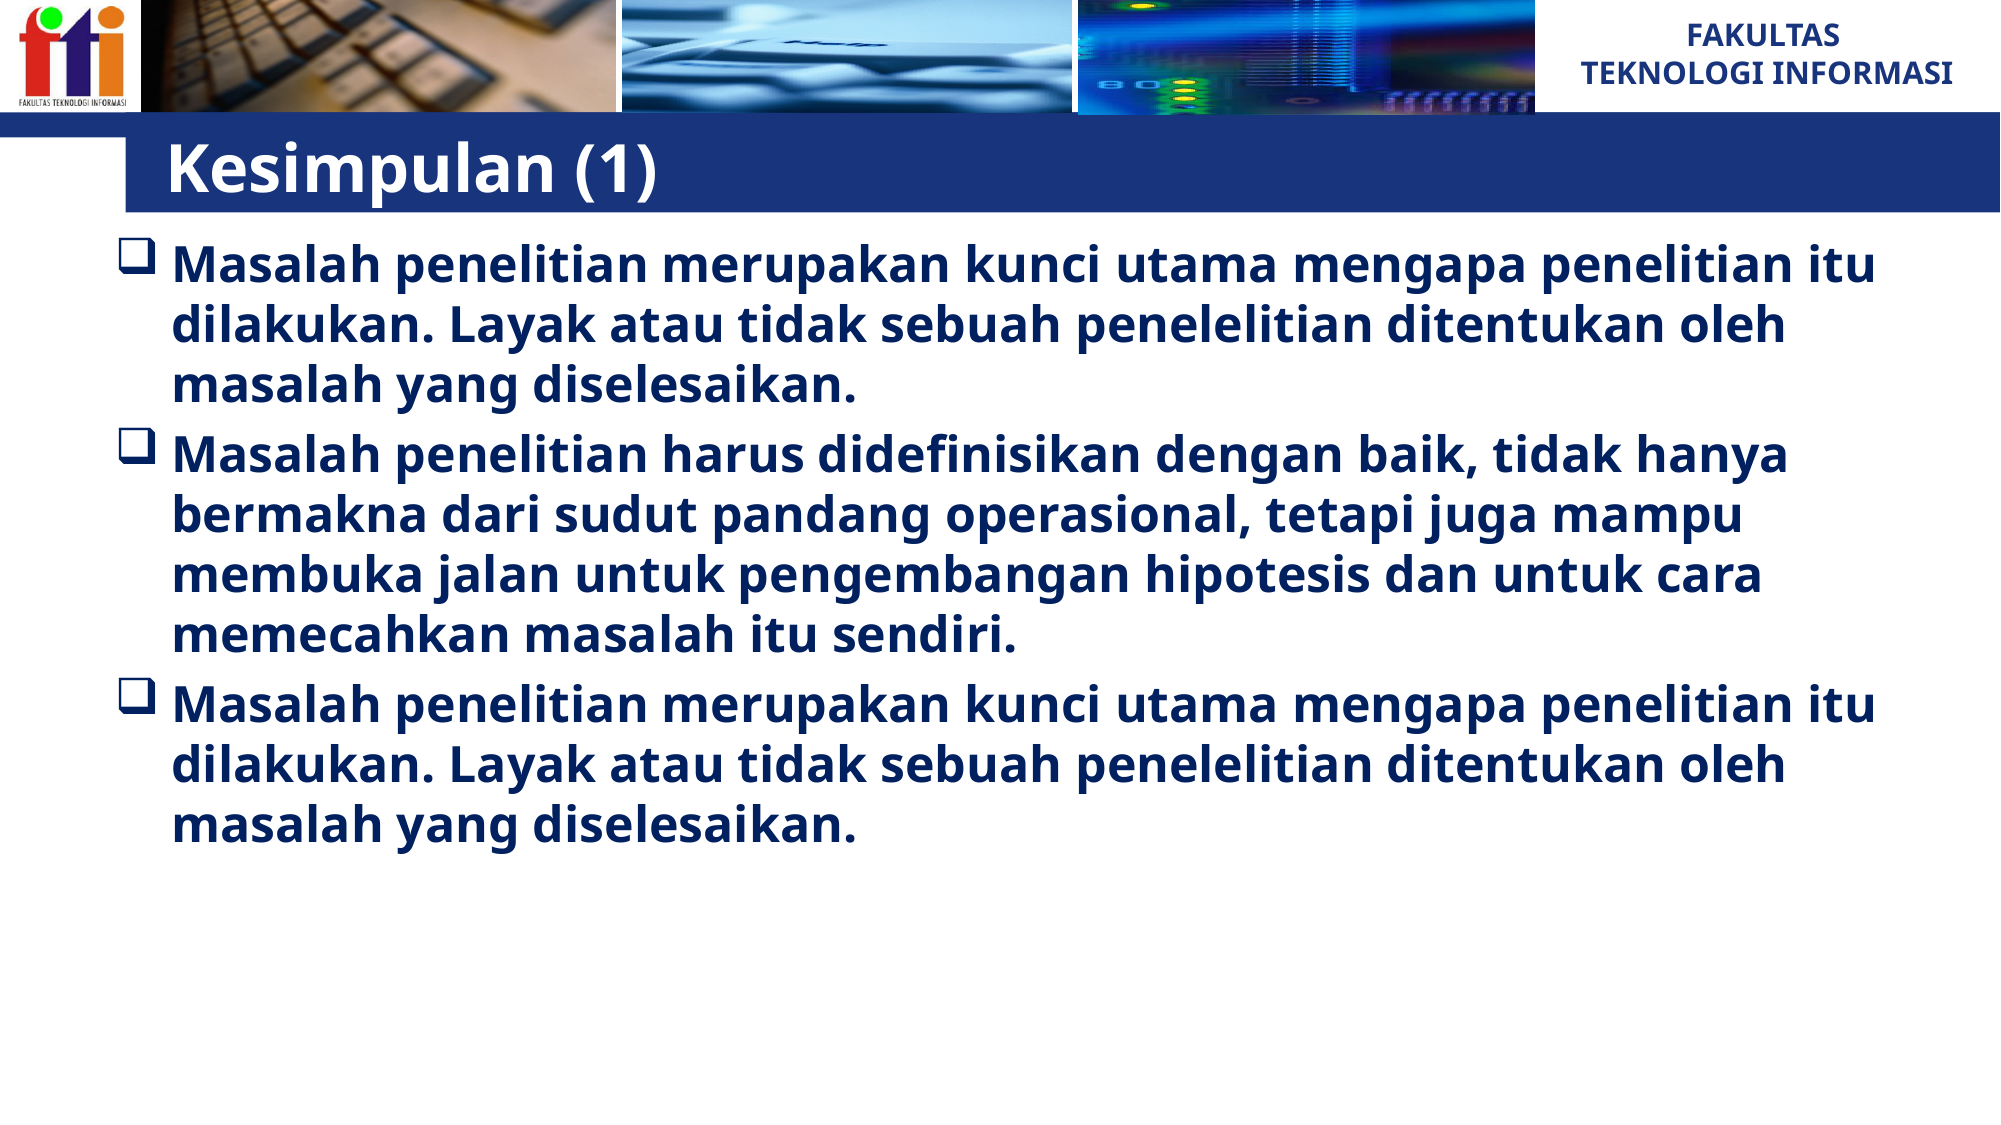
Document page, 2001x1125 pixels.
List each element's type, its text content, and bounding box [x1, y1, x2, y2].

list Masalah penelitian merupakan kunci utama mengapa penelitian itu dilakukan. Layak atau tidak sebuah penelelitian ditentukan oleh masalah yang diselesaikan. Masalah penelitian harus didefinisikan dengan baik, tidak hanya bermakna dari sudut pandang operasional, tetapi juga mampu membuka jalan untuk pengembangan hipotesis dan untuk cara memecahkan masalah itu sendiri. Masalah penelitian merupakan kunci utama mengapa penelitian itu dilakukan. Layak atau tidak sebuah penelelitian ditentukan oleh masalah yang diselesaikan. [99, 224, 1901, 1038]
picture [19, 6, 126, 106]
picture [141, 0, 616, 112]
title Kesimpulan (1) [149, 119, 1934, 213]
picture [622, 0, 1072, 113]
picture [1078, 0, 1535, 115]
